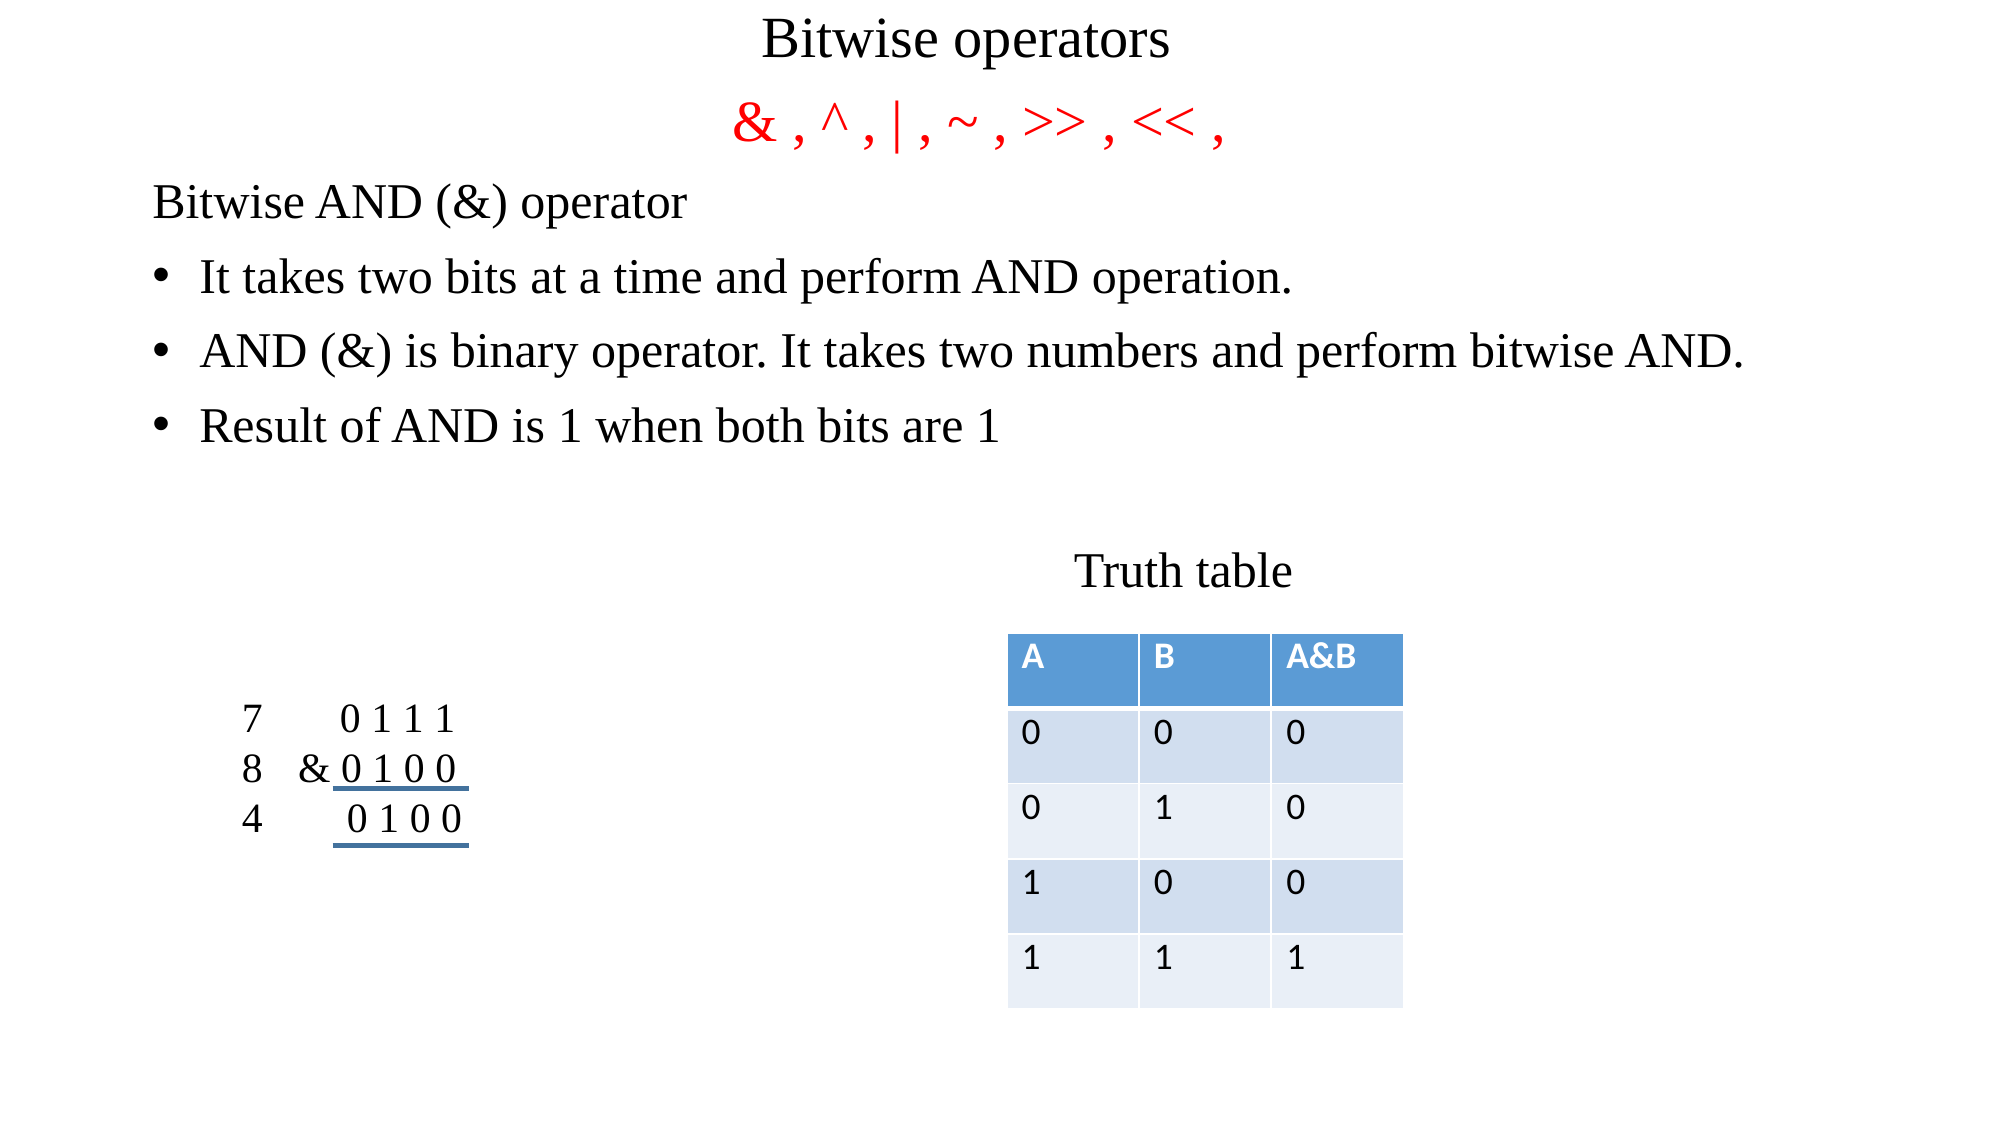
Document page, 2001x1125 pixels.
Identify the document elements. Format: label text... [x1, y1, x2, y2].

table_header A [1008, 634, 1138, 706]
text_box Truth table [1059, 529, 1352, 605]
table_cell 0 [1272, 784, 1403, 858]
table_cell 1 [1140, 935, 1270, 1008]
table_cell 0 [1272, 711, 1403, 783]
table_cell 0 [1008, 784, 1138, 858]
table_header B [1140, 634, 1270, 706]
table_cell 0 [1140, 860, 1270, 933]
table_cell 1 [1140, 784, 1270, 858]
table_header A&B [1272, 634, 1403, 706]
table_cell 1 [1008, 860, 1138, 933]
table_cell 0 [1008, 711, 1138, 783]
table_cell 0 [1140, 711, 1270, 783]
text_box 0 1 1 1 & 0 1 0 0 4 0 1 0 0 [227, 633, 805, 899]
list Bitwise operators & , ^ , | , ~ , >> , << , Bitwise AND (&) operator It takes two bits at a time and perform AND operation. AND (&) is binary operator. It takes two numbers and perform bitwise AND. Result of AND is 1 when both bits are 1 [137, 0, 1863, 1125]
table_cell 0 [1272, 860, 1403, 933]
table_cell 1 [1008, 935, 1138, 1008]
table_cell 1 [1272, 935, 1403, 1008]
